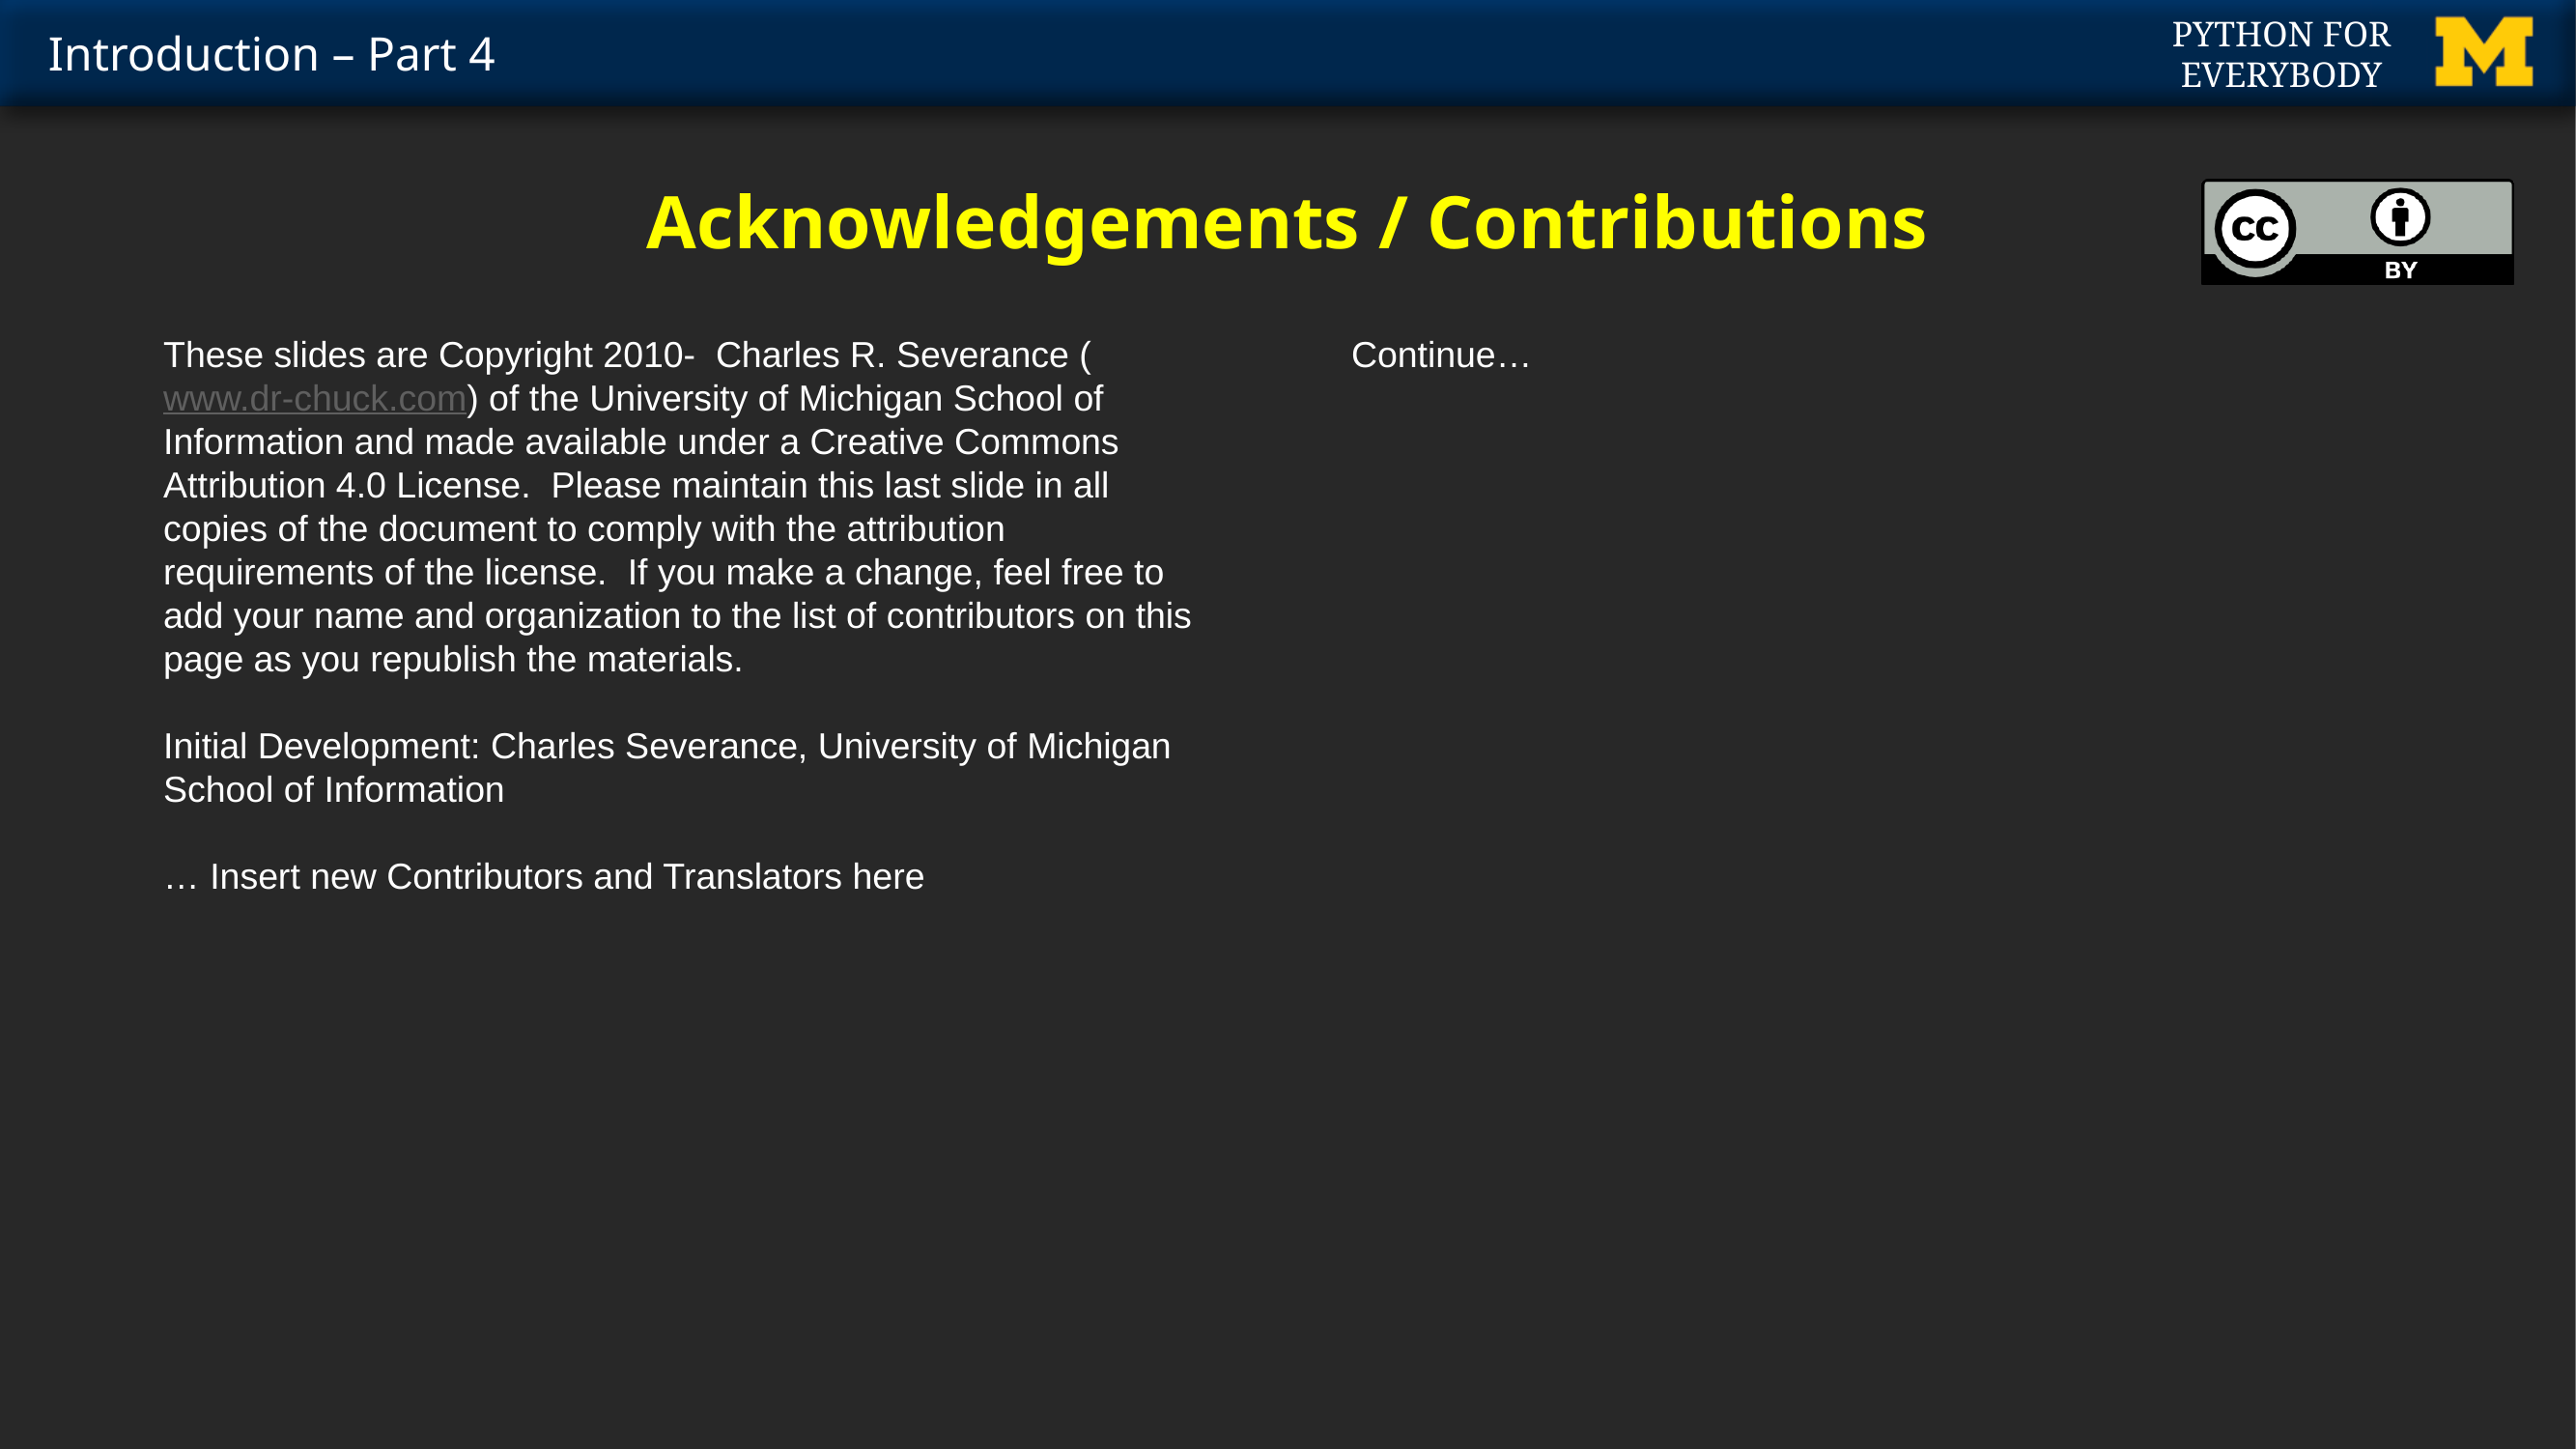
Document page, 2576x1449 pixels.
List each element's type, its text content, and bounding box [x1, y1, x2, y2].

picture [0, 0, 2576, 1449]
text_box Continue… [1337, 316, 2415, 1234]
text_box These slides are Copyright 2010- Charles R. Severance (www.dr-chuck.com) of the University of Michigan School of Information and made available under a Creative Commons Attribution 4.0 License. Please maintain this last slide in all copies of the document to comply with the attribution requirements of the license. If you make a change, feel free to add your name and organization to the list of contributors on this page as you republish the materials. Initial Development: Charles Severance, University of Michigan School of Information … Insert new Contributors and Translators here [149, 316, 1227, 1254]
title Acknowledgements / Contributions [128, 122, 2448, 317]
